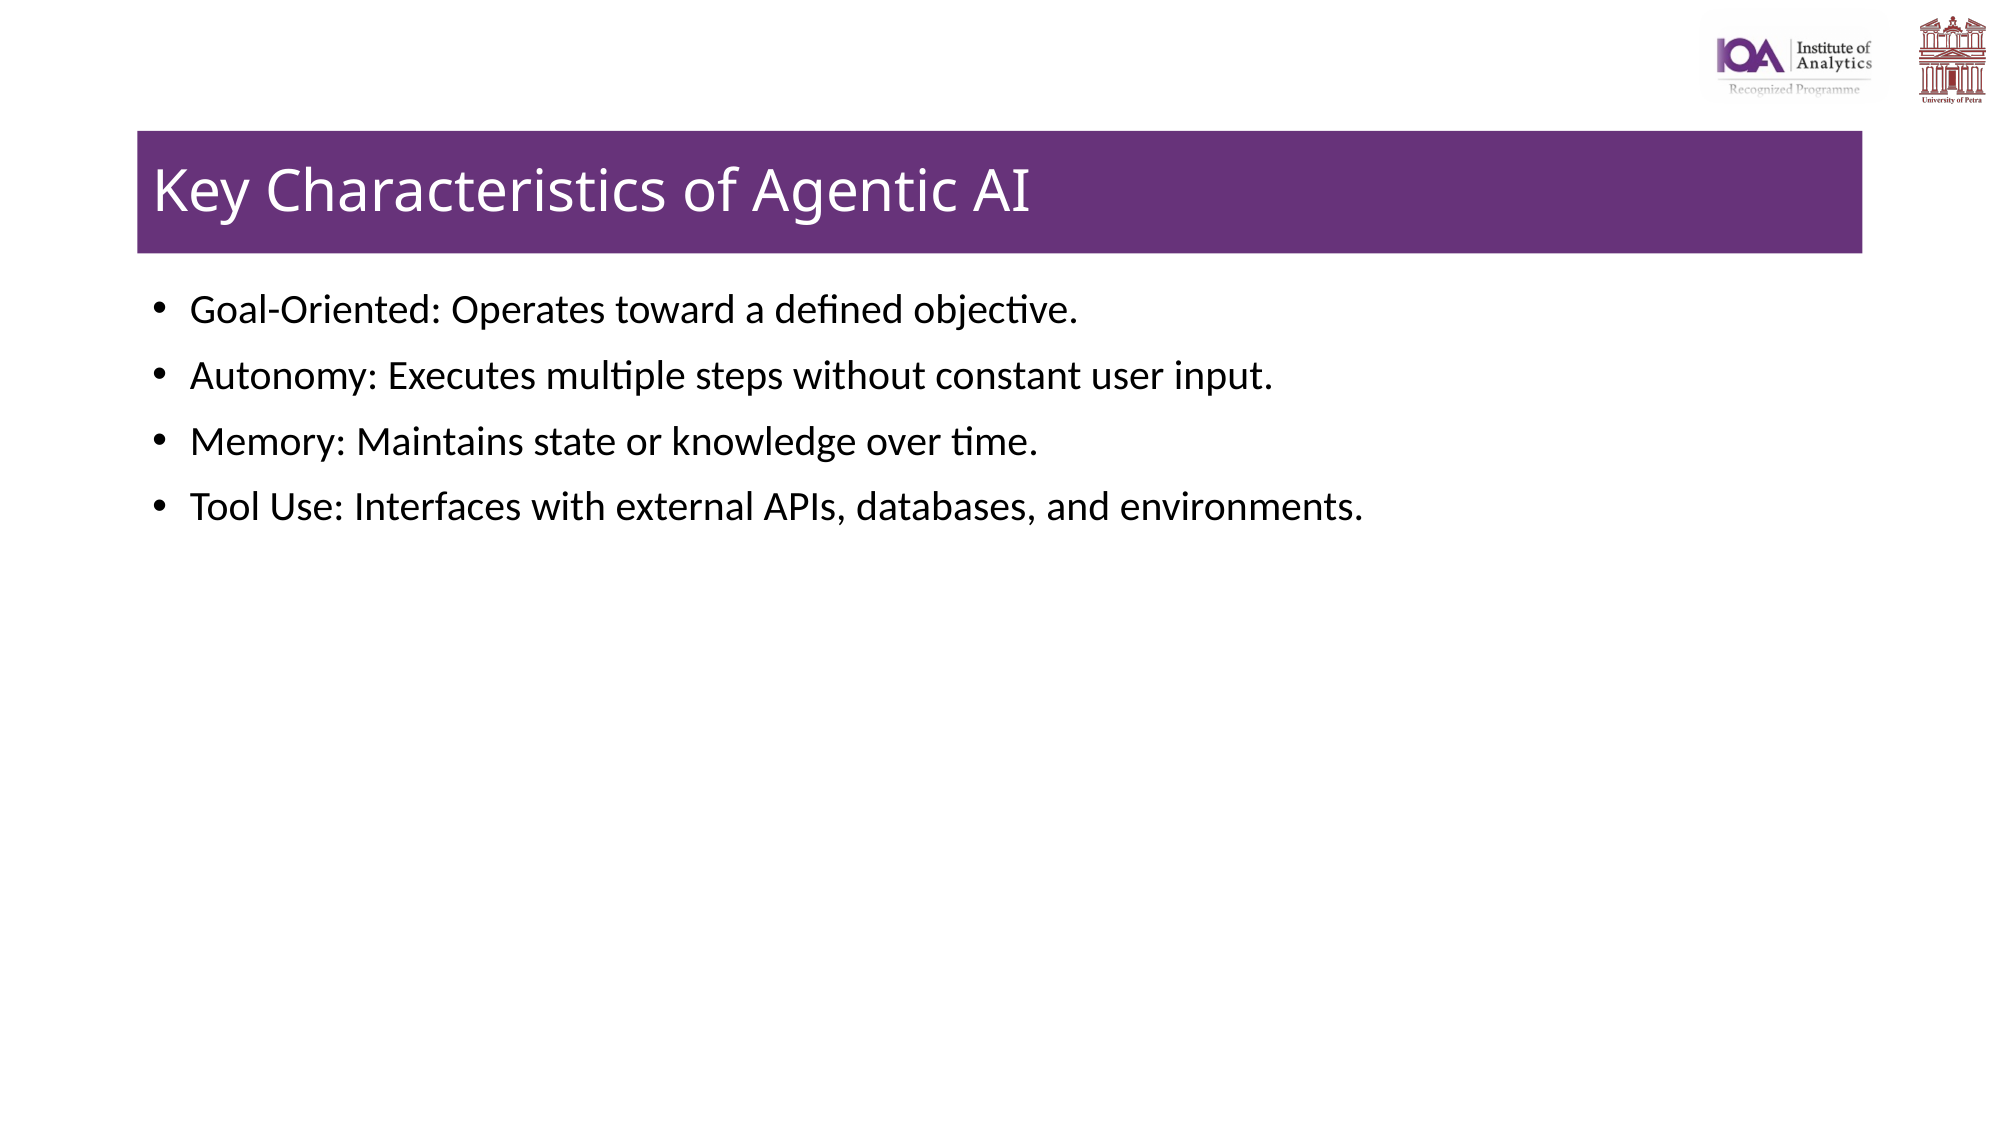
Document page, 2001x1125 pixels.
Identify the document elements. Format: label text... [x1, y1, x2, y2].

picture [1919, 16, 1986, 111]
title Key Characteristics of Agentic AI [137, 130, 1863, 254]
list Goal-Oriented: Operates toward a defined objective. Autonomy: Executes multiple steps without constant user input. Memory: Maintains state or knowledge over time. Tool Use: Interfaces with external APIs, databases, and environments. [137, 279, 1863, 1099]
picture [1728, 37, 1861, 75]
